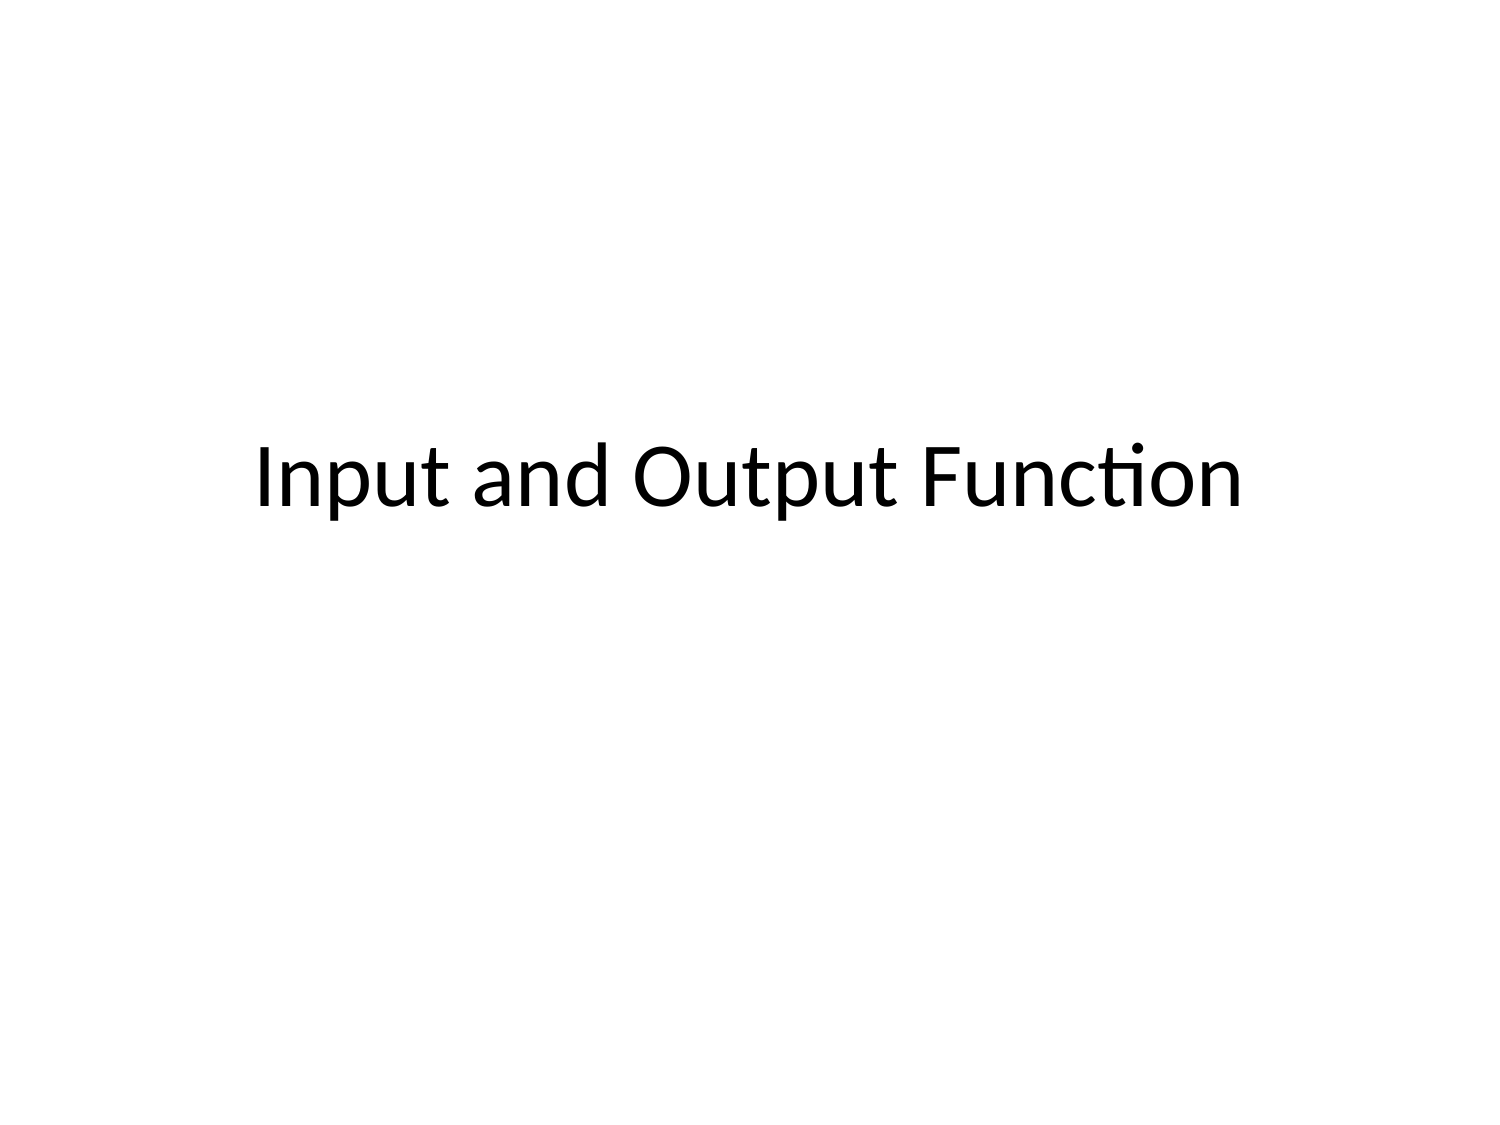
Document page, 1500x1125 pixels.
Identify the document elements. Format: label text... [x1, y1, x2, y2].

title Input and Output Function [112, 349, 1388, 591]
